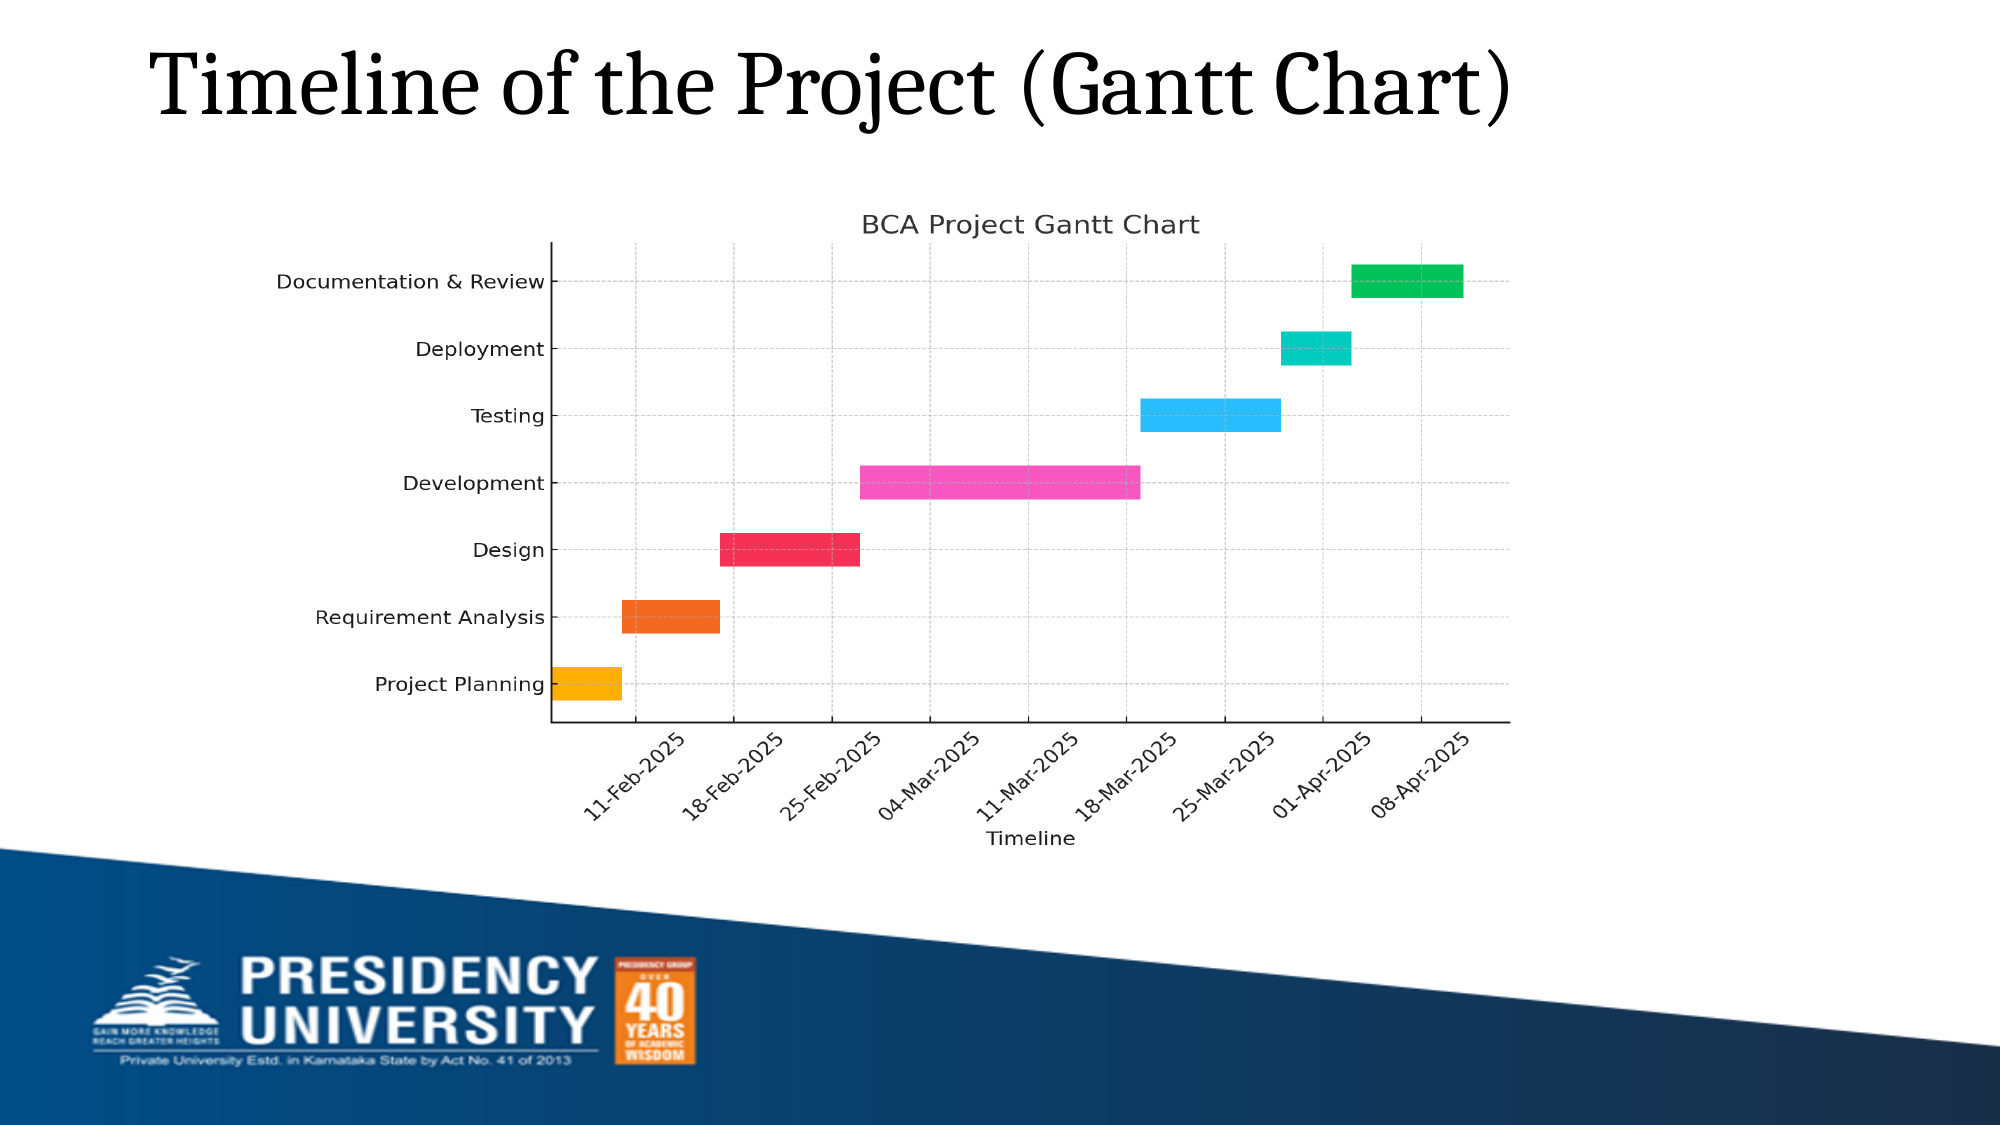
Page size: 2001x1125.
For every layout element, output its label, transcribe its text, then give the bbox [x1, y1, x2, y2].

title Timeline of the Project (Gantt Chart) [133, 45, 1884, 125]
picture [0, 203, 2000, 1125]
